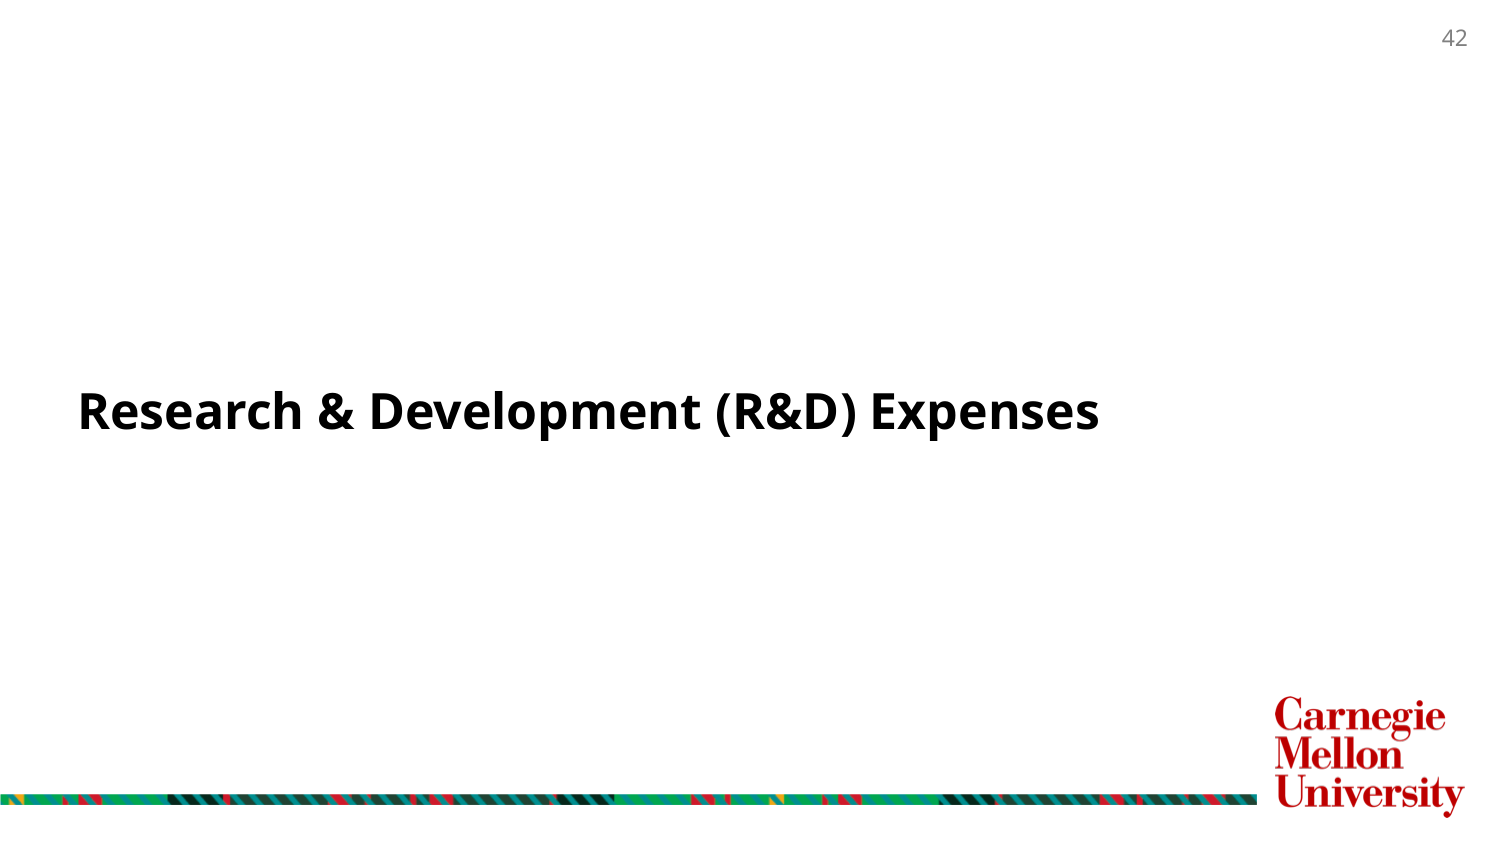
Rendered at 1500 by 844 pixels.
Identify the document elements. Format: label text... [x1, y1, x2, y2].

title Research & Development (R&D) Expenses [62, 371, 1413, 472]
picture [1275, 696, 1465, 818]
picture [1, 795, 1256, 805]
